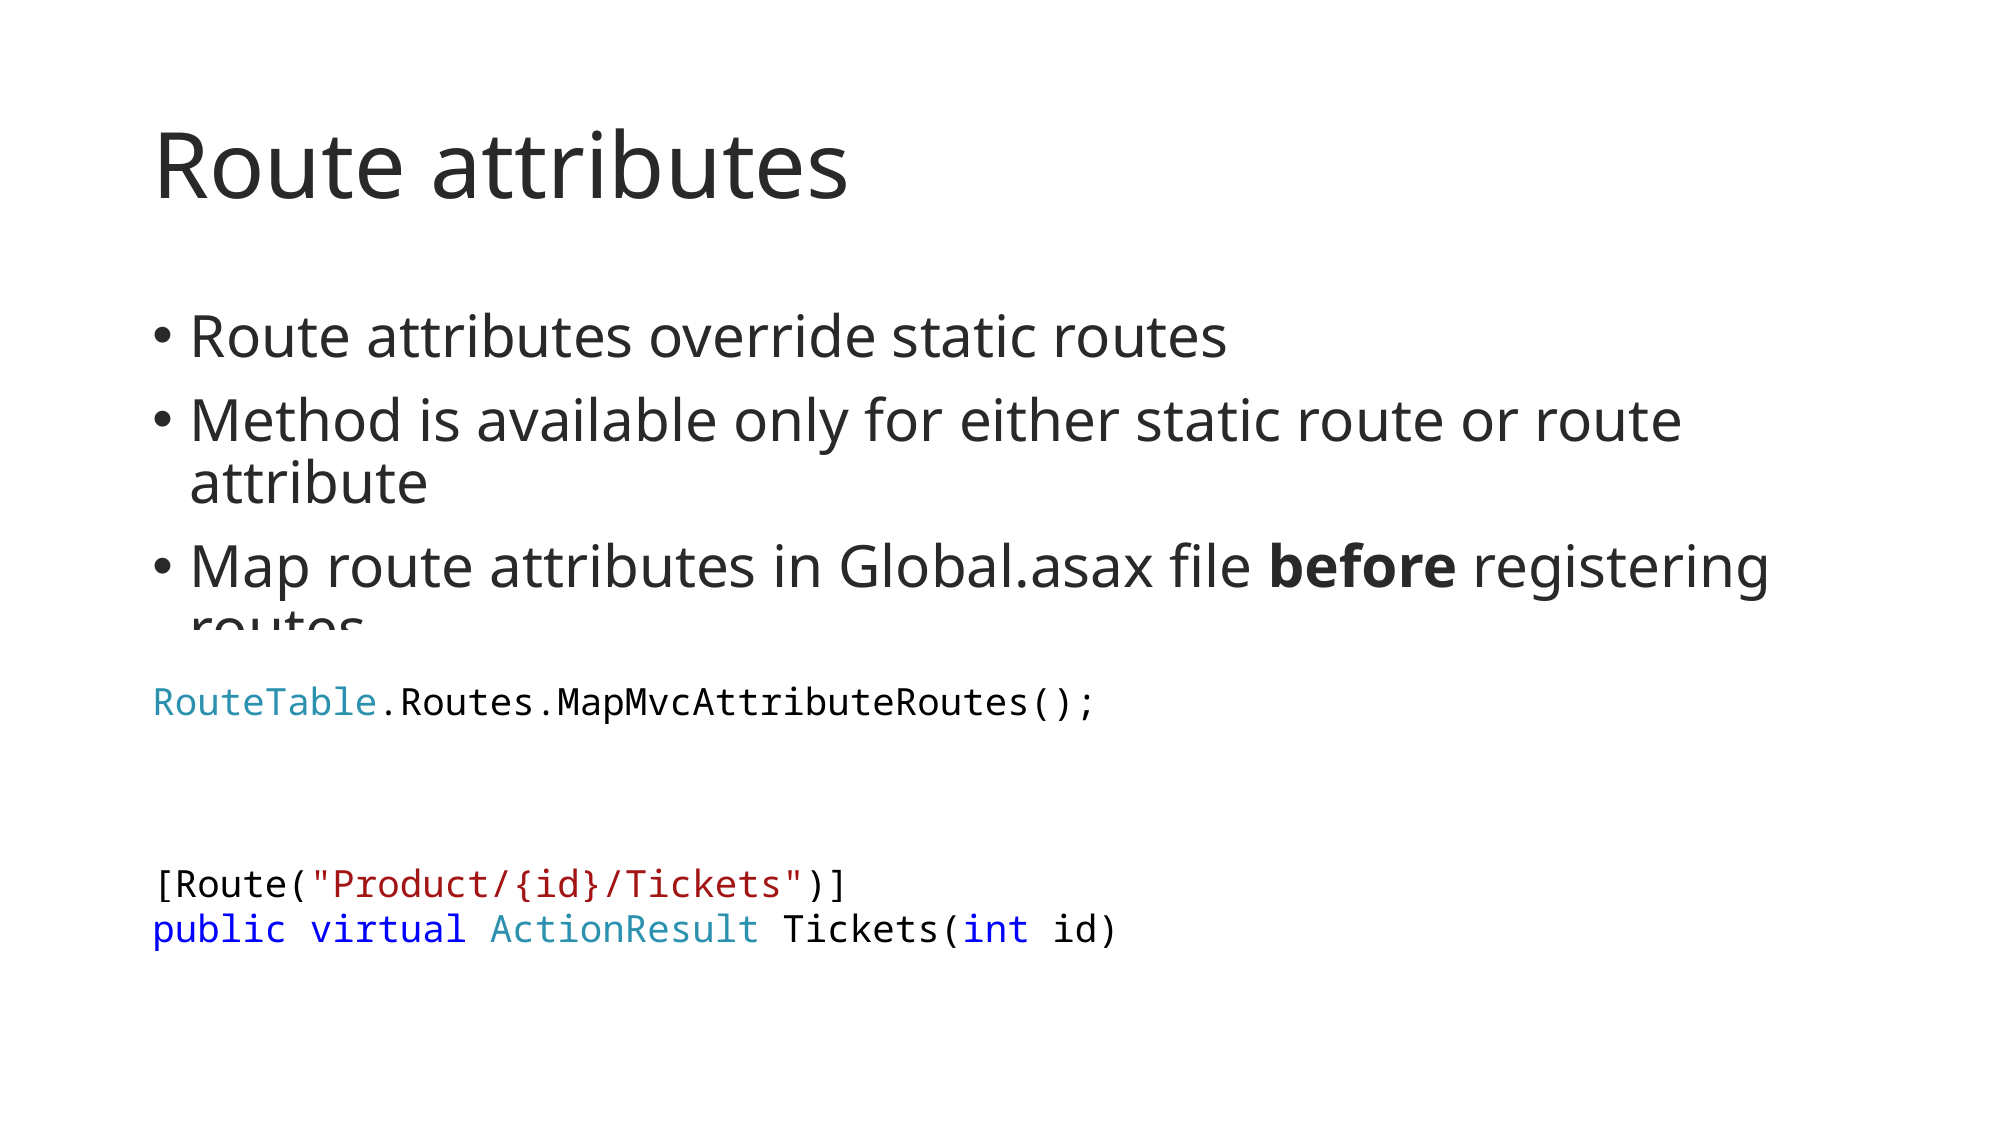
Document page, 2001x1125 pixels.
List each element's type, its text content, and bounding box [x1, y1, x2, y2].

text_box RouteTable.Routes.MapMvcAttributeRoutes(); [137, 580, 1138, 731]
list Route attributes override static routes Method is available only for either static route or route attribute Map route attributes in Global.asax file before registering routes [137, 299, 1863, 1014]
text_box [Route("Product/{id}/Tickets")] public virtual ActionResult Tickets(int id) [137, 852, 1138, 957]
title Route attributes [137, 59, 1863, 278]
